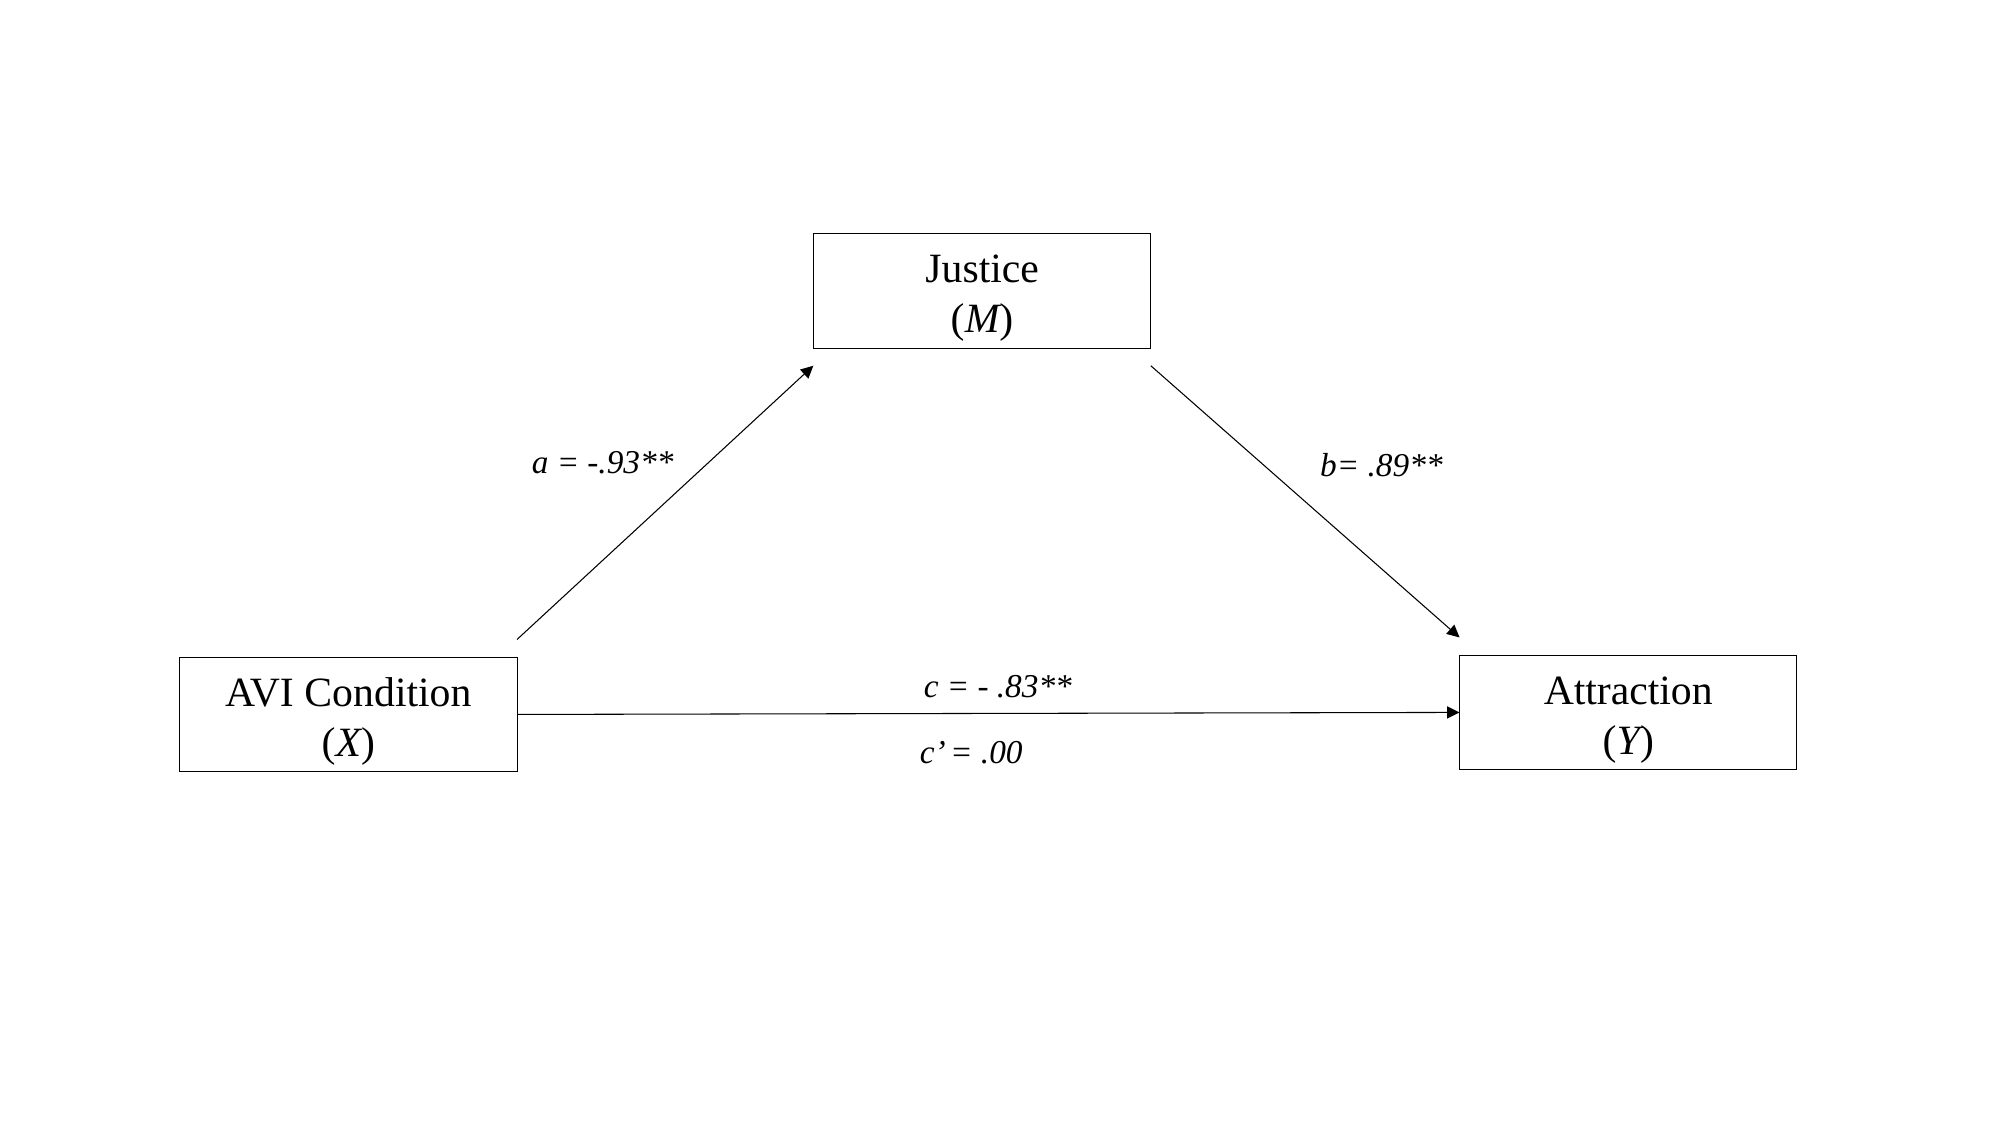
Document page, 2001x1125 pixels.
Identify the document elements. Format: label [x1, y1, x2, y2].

text_box [179, 215, 1798, 790]
